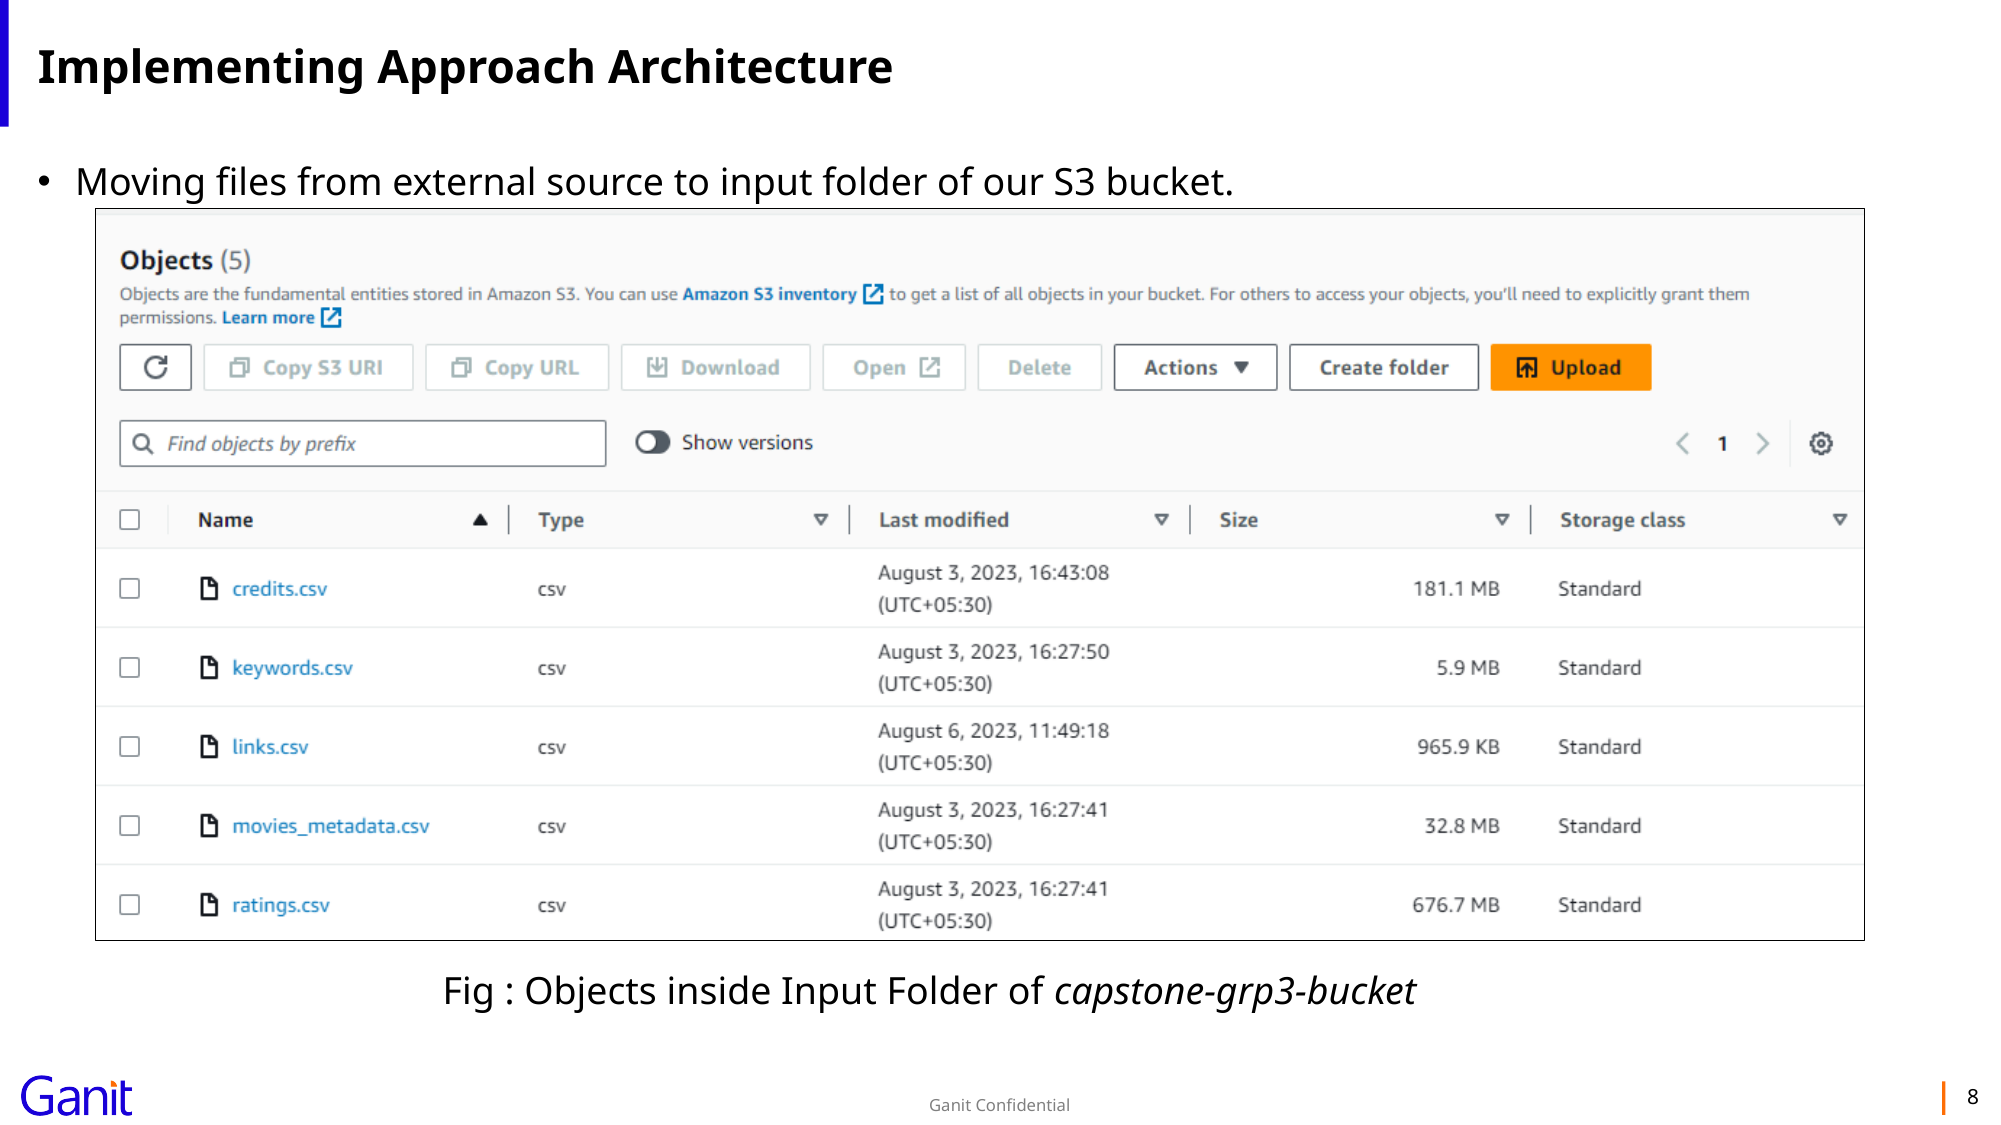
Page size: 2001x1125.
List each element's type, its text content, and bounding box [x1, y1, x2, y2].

footer Ganit Confidential [892, 1090, 1108, 1122]
list Moving files from external source to input folder of our S3 bucket. [22, 141, 1957, 1069]
picture [18, 1071, 135, 1120]
text_box Fig : Objects inside Input Folder of capstone-grp3-bucket [427, 959, 1552, 1020]
title Implementing Approach Architecture [22, 10, 1958, 120]
picture [95, 208, 1865, 940]
slide_number 8 [1898, 1068, 1994, 1125]
